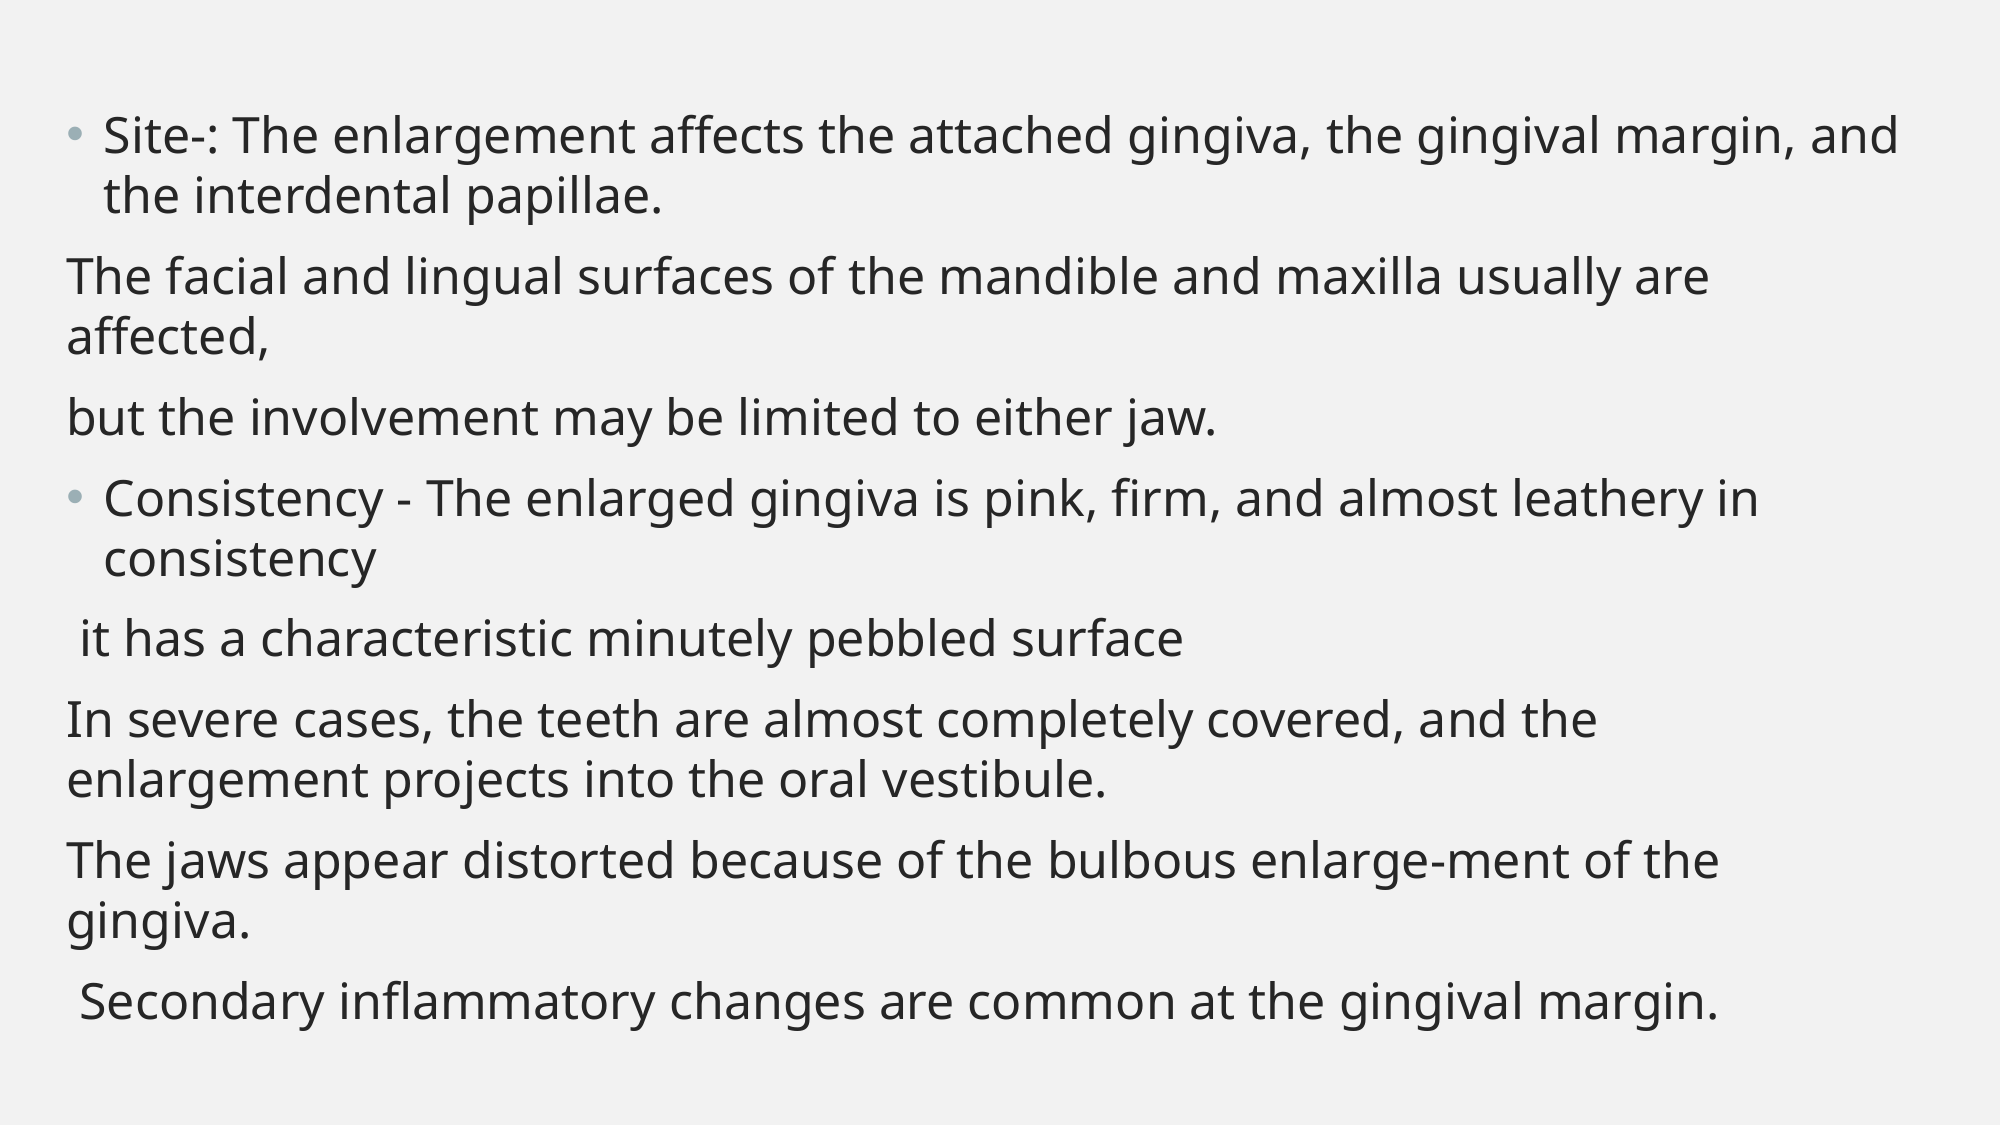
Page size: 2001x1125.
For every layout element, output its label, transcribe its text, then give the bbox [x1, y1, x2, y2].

list Site-: The enlargement affects the attached gingiva, the gingival margin, and the interdental papillae. The facial and lingual surfaces of the mandible and maxilla usually are affected, but the involvement may be limited to either jaw. Consistency - The enlarged gingiva is pink, firm, and almost leathery in consistency it has a characteristic minutely pebbled surface In severe cases, the teeth are almost completely covered, and the enlargement projects into the oral vestibule. The jaws appear distorted because of the bulbous enlarge-ment of the gingiva. Secondary inflammatory changes are common at the gingival margin. [51, 95, 1917, 784]
